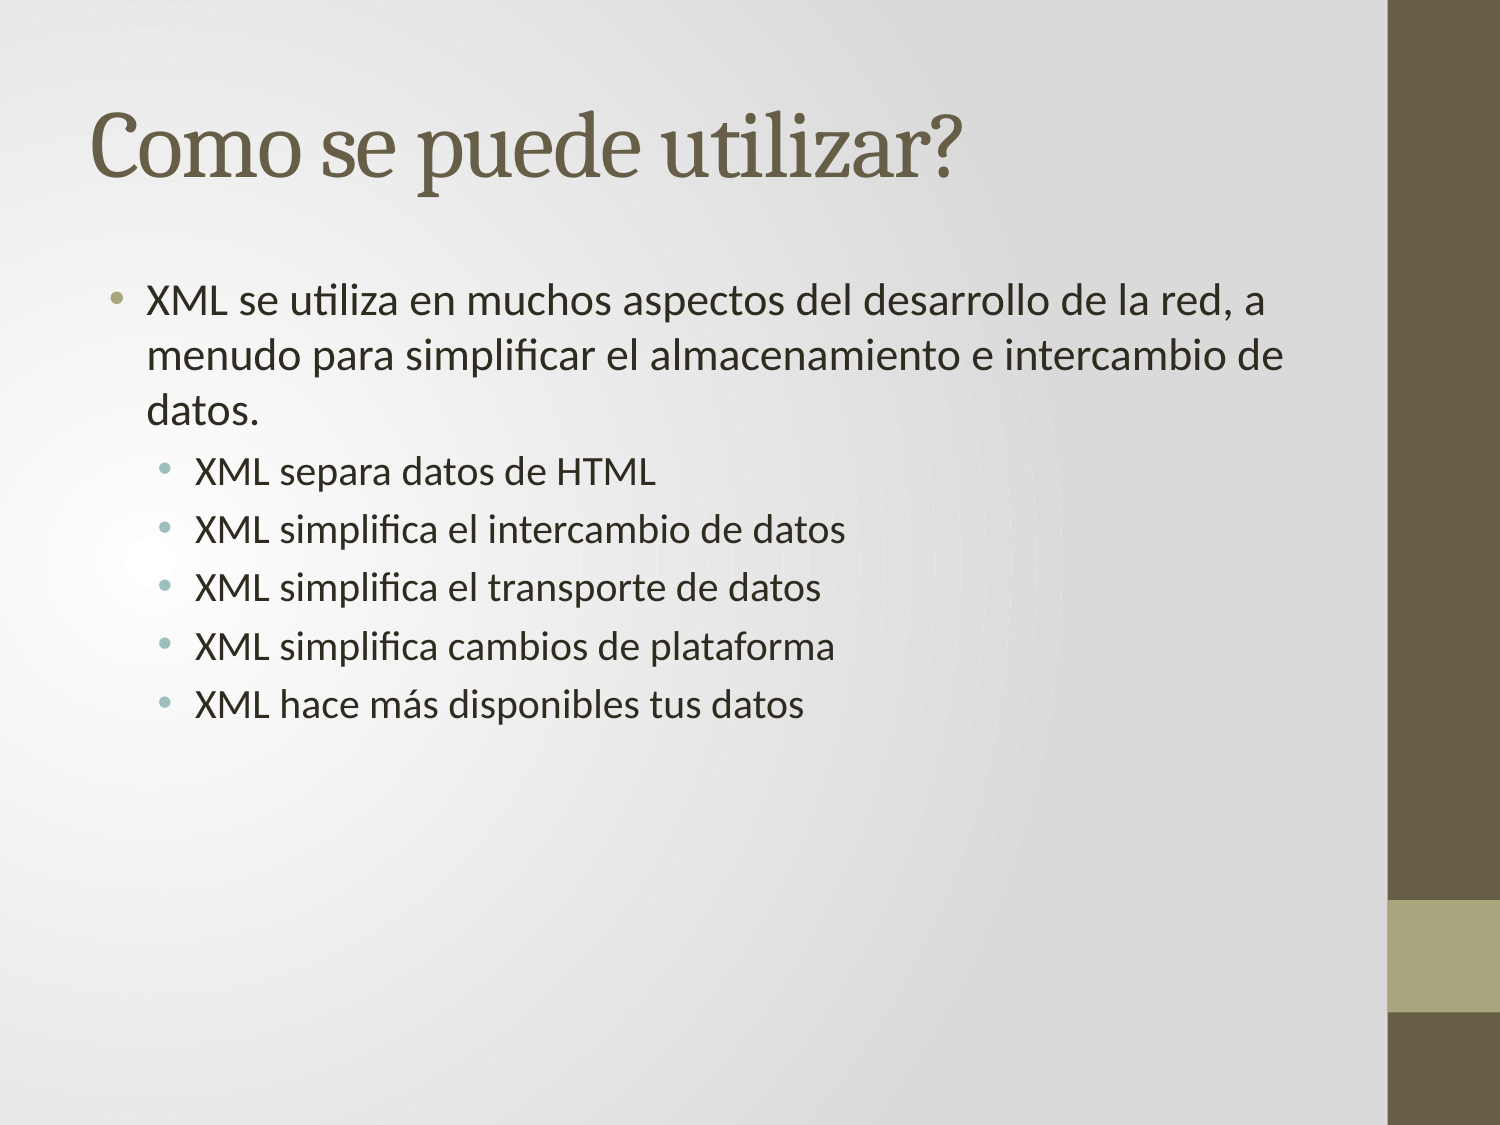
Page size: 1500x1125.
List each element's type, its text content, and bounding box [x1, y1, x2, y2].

title Como se puede utilizar? [75, 45, 1325, 233]
list XML se utiliza en muchos aspectos del desarrollo de la red, a menudo para simplificar el almacenamiento e intercambio de datos. XML separa datos de HTML XML simplifica el intercambio de datos XML simplifica el transporte de datos XML simplifica cambios de plataforma XML hace más disponibles tus datos [75, 262, 1325, 1050]
